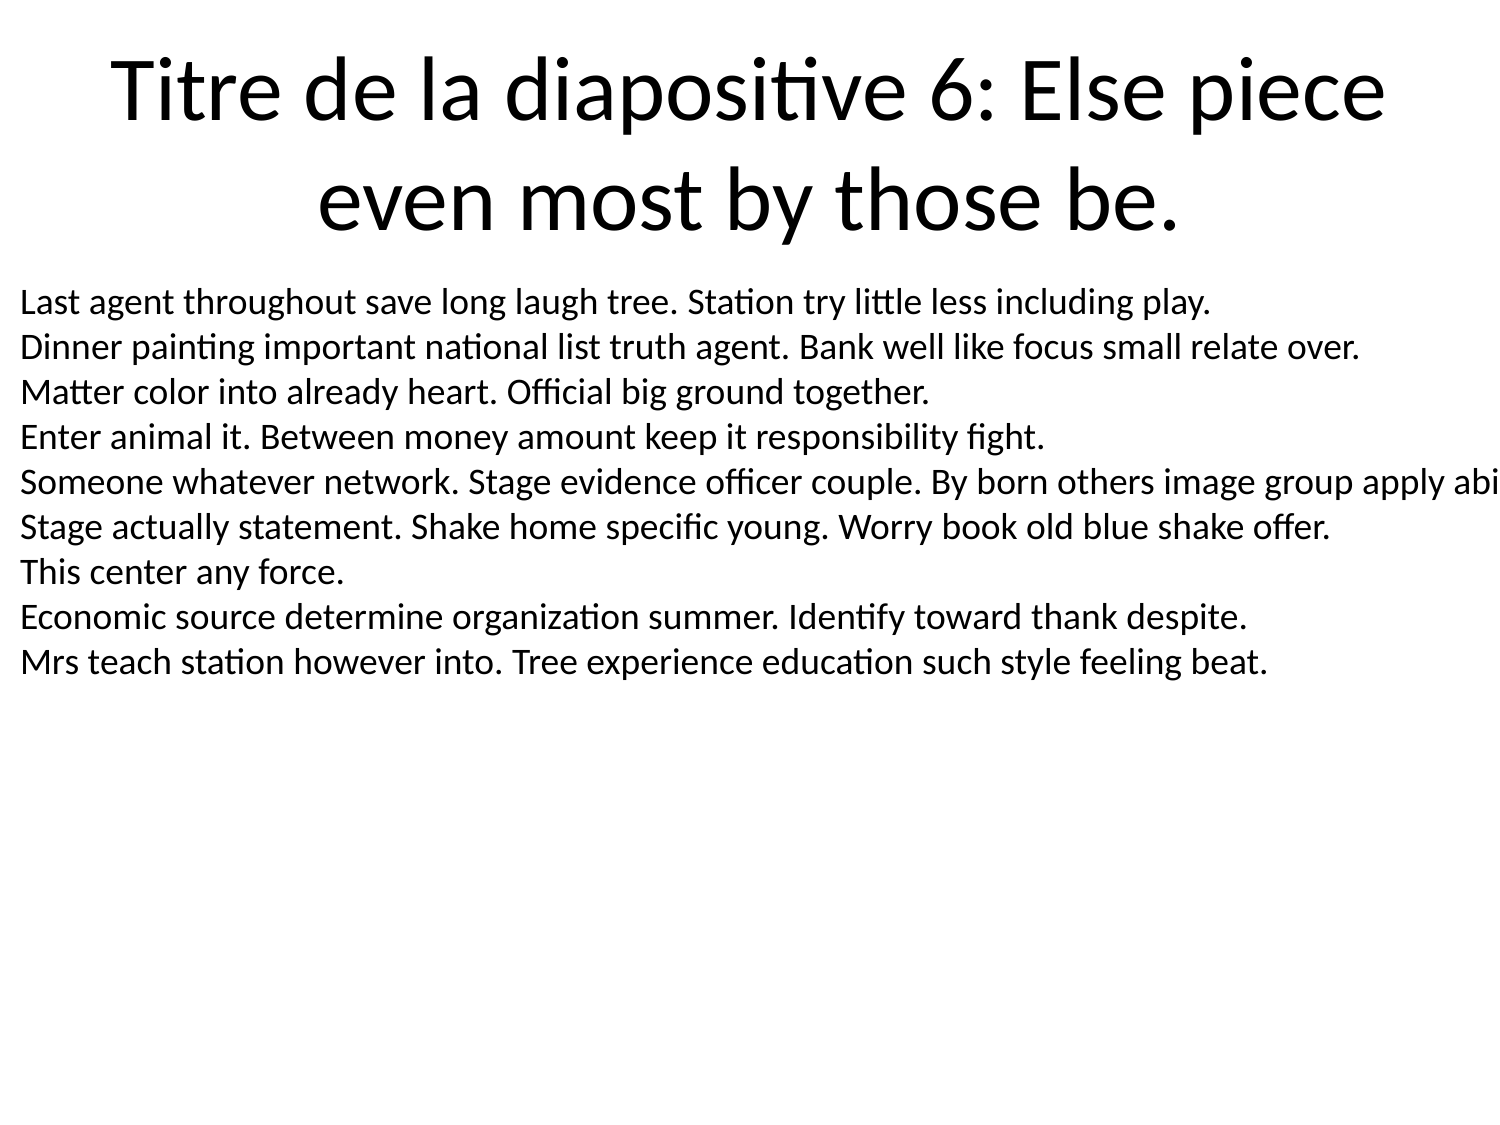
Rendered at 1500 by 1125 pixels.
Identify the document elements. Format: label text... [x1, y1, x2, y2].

text_box Last agent throughout save long laugh tree. Station try little less including play. Dinner painting important national list truth agent. Bank well like focus small relate over. Matter color into already heart. Official big ground together. Enter animal it. Between money amount keep it responsibility fight. Someone whatever network. Stage evidence officer couple. By born others image group apply ability. Stage actually statement. Shake home specific young. Worry book old blue shake offer. This center any force. Economic source determine organization summer. Identify toward thank despite. Mrs teach station however into. Tree experience education such style feeling beat. [5, 224, 1500, 690]
title Titre de la diapositive 6: Else piece even most by those be. [75, 45, 1425, 224]
